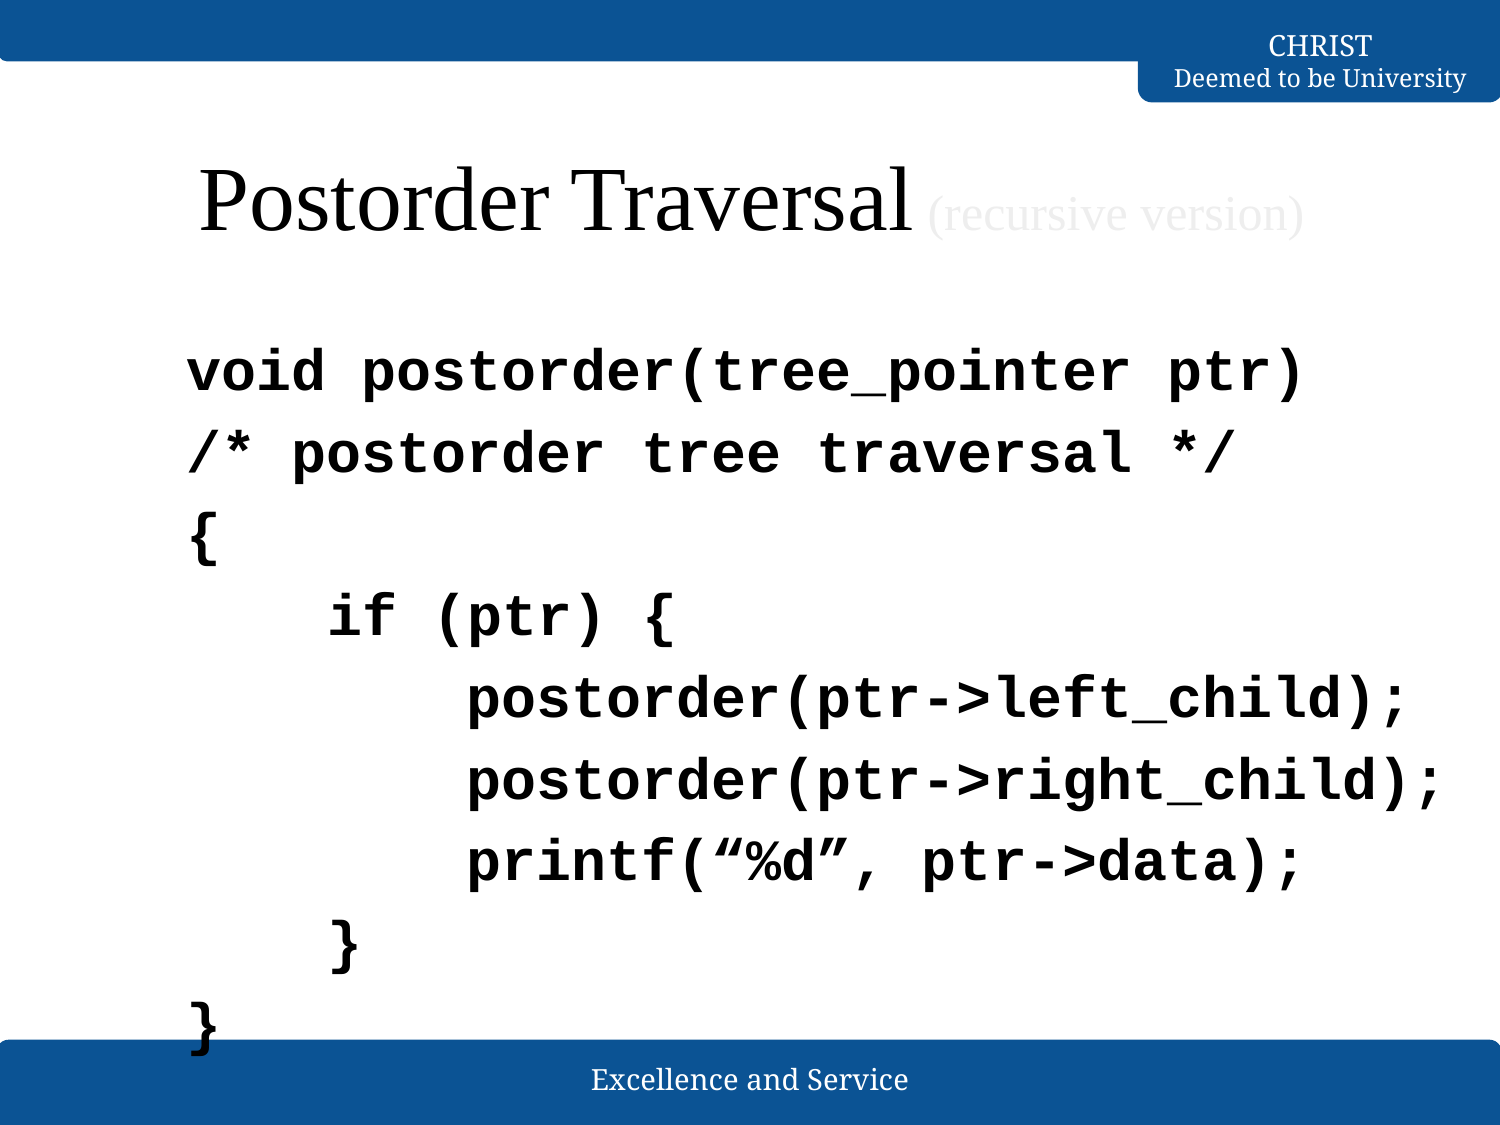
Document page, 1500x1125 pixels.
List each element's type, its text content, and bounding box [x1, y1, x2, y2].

text_box void postorder(tree_pointer ptr) /* postorder tree traversal */ { if (ptr) { postorder(ptr->left_child); postorder(ptr->right_child); printf(“%d”, ptr->data); } } [171, 324, 1500, 1000]
text_box Postorder Traversal (recursive version) [0, 99, 1500, 288]
